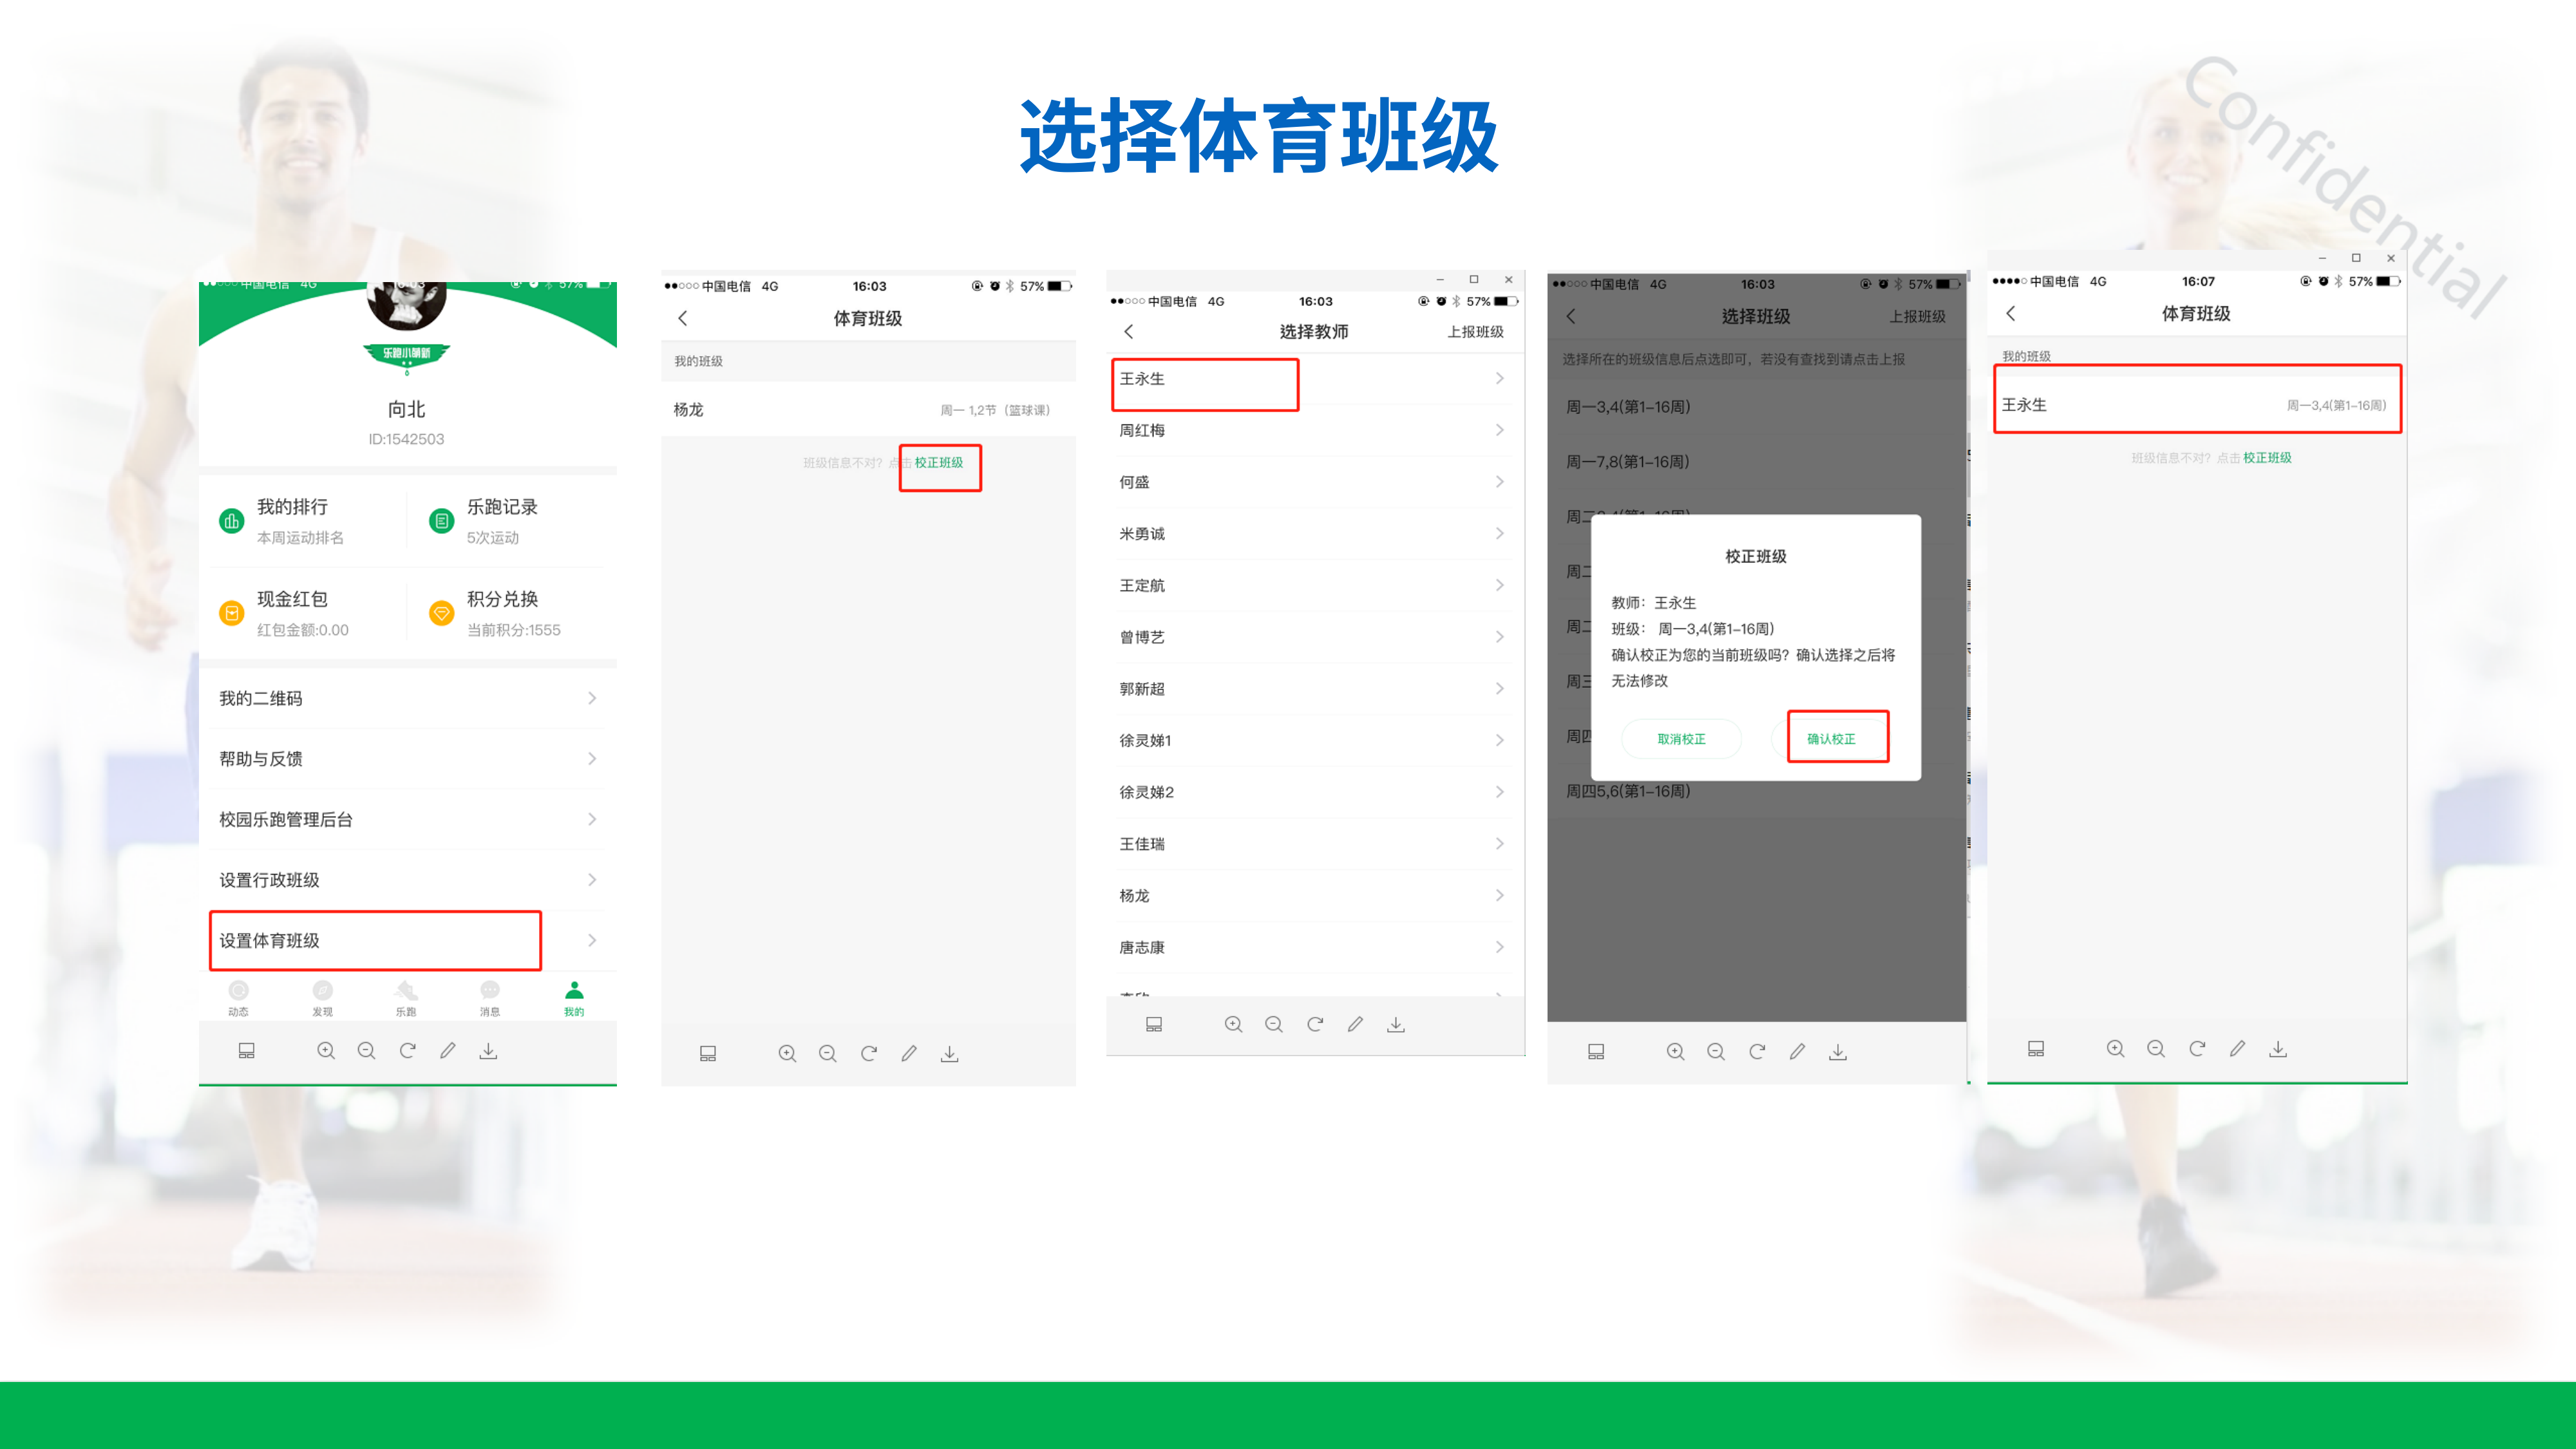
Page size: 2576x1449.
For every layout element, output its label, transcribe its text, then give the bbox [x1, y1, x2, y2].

text_box 选择体育班级 [1012, 80, 1506, 187]
picture [14, 19, 2563, 1379]
